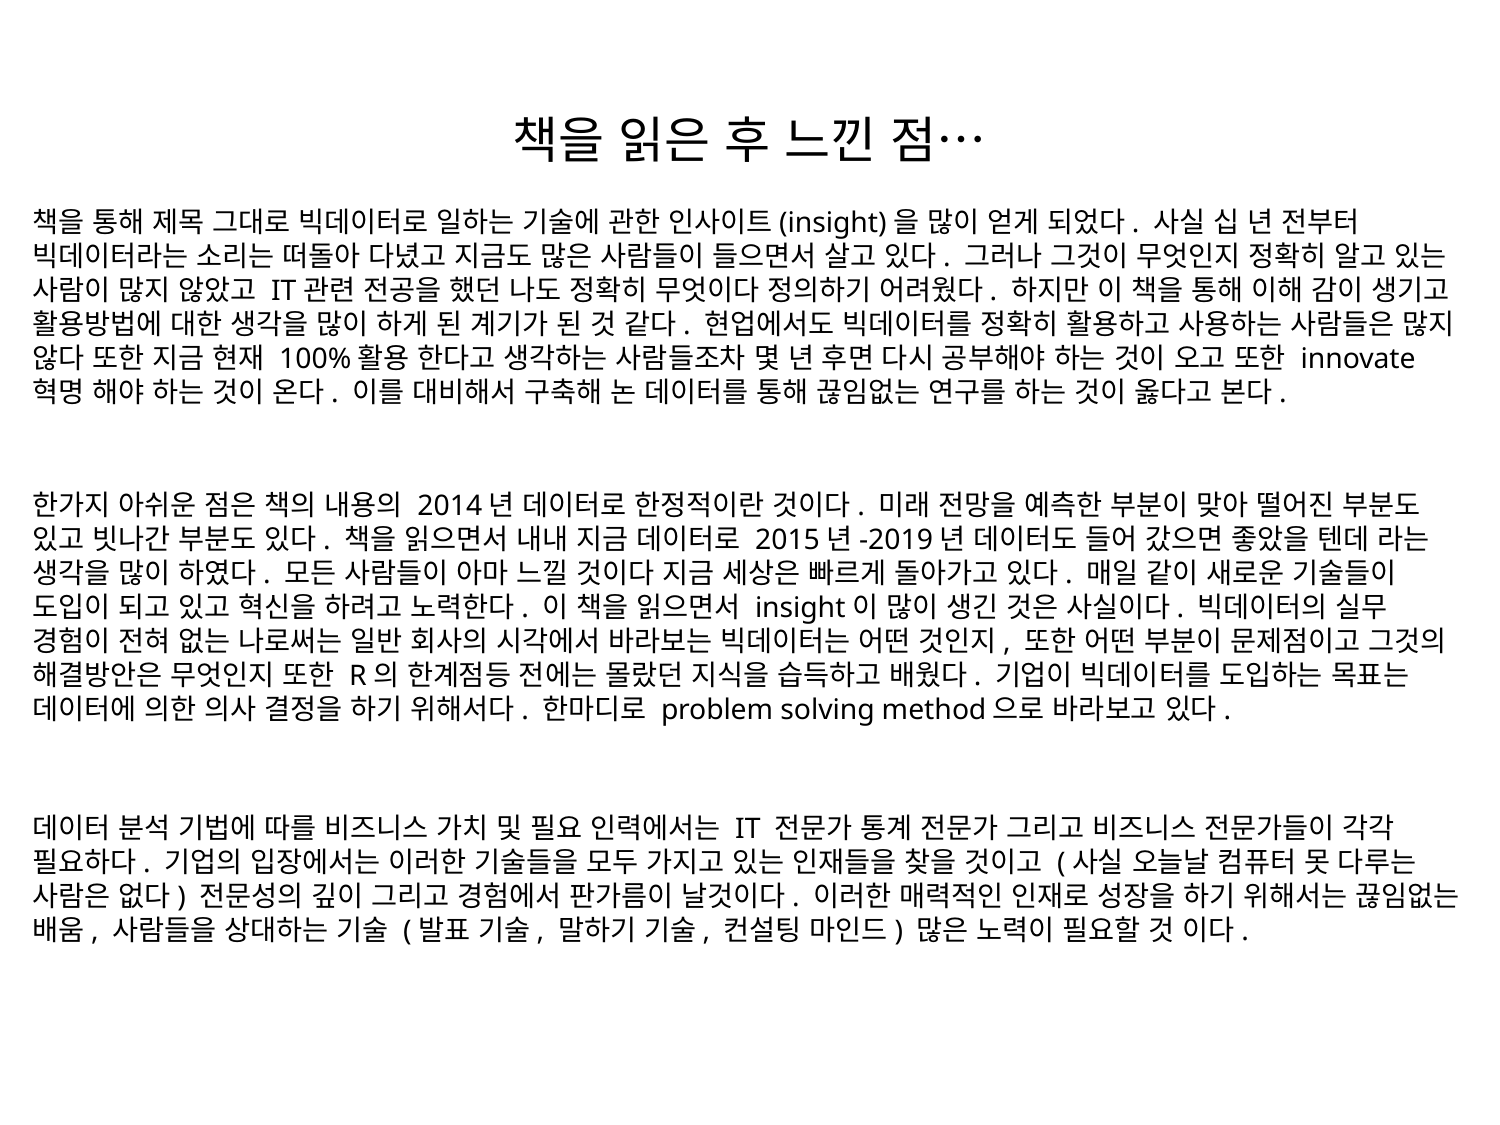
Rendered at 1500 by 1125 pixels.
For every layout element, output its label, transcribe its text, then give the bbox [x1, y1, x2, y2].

list 책을 통해 제목 그대로 빅데이터로 일하는 기술에 관한 인사이트(insight)을 많이 얻게 되었다. 사실 십 년 전부터 빅데이터라는 소리는 떠돌아 다녔고 지금도 많은 사람들이 들으면서 살고 있다. 그러나 그것이 무엇인지 정확히 알고 있는 사람이 많지 않았고 IT관련 전공을 했던 나도 정확히 무엇이다 정의하기 어려웠다. 하지만 이 책을 통해 이해 감이 생기고 활용방법에 대한 생각을 많이 하게 된 계기가 된 것 같다. 현업에서도 빅데이터를 정확히 활용하고 사용하는 사람들은 많지 않다 또한 지금 현재 100%활용 한다고 생각하는 사람들조차 몇 년 후면 다시 공부해야 하는 것이 오고 또한 innovate 혁명 해야 하는 것이 온다. 이를 대비해서 구축해 논 데이터를 통해 끊임없는 연구를 하는 것이 옳다고 본다. 한가지 아쉬운 점은 책의 내용의 2014년 데이터로 한정적이란 것이다. 미래 전망을 예측한 부분이 맞아 떨어진 부분도 있고 빗나간 부분도 있다. 책을 읽으면서 내내 지금 데이터로 2015년-2019년 데이터도 들어 갔으면 좋았을 텐데 라는 생각을 많이 하였다. 모든 사람들이 아마 느낄 것이다 지금 세상은 빠르게 돌아가고 있다. 매일 같이 새로운 기술들이 도입이 되고 있고 혁신을 하려고 노력한다. 이 책을 읽으면서 insight이 많이 생긴 것은 사실이다. 빅데이터의 실무 경험이 전혀 없는 나로써는 일반 회사의 시각에서 바라보는 빅데이터는 어떤 것인지, 또한 어떤 부분이 문제점이고 그것의 해결방안은 무엇인지 또한 R의 한계점등 전에는 몰랐던 지식을 습득하고 배웠다. 기업이 빅데이터를 도입하는 목표는 데이터에 의한 의사 결정을 하기 위해서다. 한마디로 problem solving method으로 바라보고 있다. 데이터 분석 기법에 따를 비즈니스 가치 및 필요 인력에서는 IT 전문가 통계 전문가 그리고 비즈니스 전문가들이 각각 필요하다. 기업의 입장에서는 이러한 기술들을 모두 가지고 있는 인재들을 찾을 것이고 (사실 오늘날 컴퓨터 못 다루는 사람은 없다) 전문성의 깊이 그리고 경험에서 판가름이 날것이다. 이러한 매력적인 인재로 성장을 하기 위해서는 끊임없는 배움, 사람들을 상대하는 기술 (발표 기술, 말하기 기술, 컨설팅 마인드) 많은 노력이 필요할 것 이다. [17, 196, 1483, 1083]
title 책을 읽은 후 느낀 점… [75, 45, 1425, 196]
